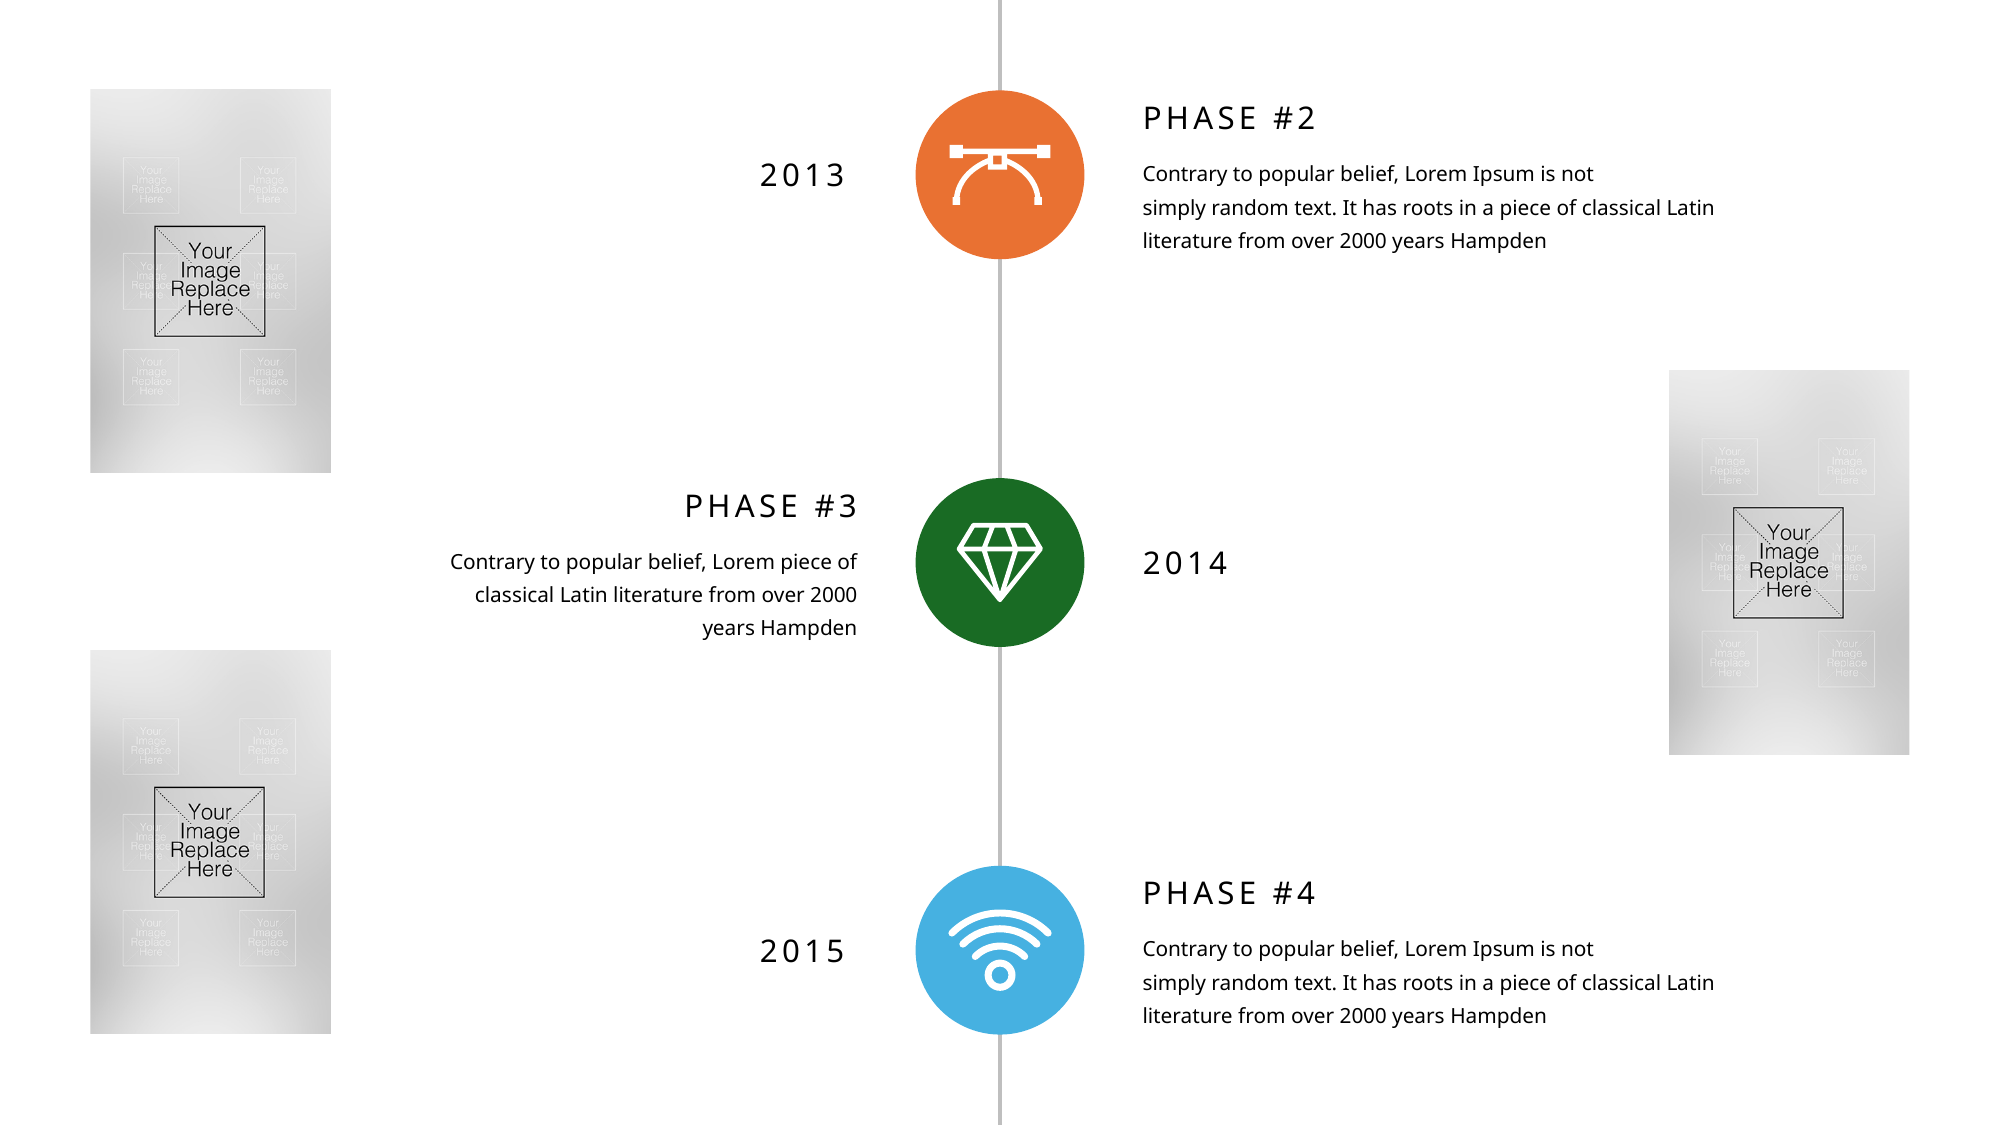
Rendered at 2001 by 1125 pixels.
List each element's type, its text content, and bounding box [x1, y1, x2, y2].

text_box [1001, 476, 1086, 649]
text_box 2014 [1128, 535, 1259, 589]
picture [89, 650, 332, 1035]
text_box [1001, 522, 1043, 602]
text_box [914, 864, 999, 1037]
text_box [1001, 864, 1086, 1037]
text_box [949, 144, 1051, 206]
picture [1668, 370, 1910, 755]
text_box Contrary to popular belief, Lorem Ipsum is not simply random text. It has roots in a piece of classical Latin literature from over 2000 years Hampden [1128, 145, 1780, 260]
picture [89, 89, 332, 474]
text_box Contrary to popular belief, Lorem piece of classical Latin literature from over 2000 years Hampden [430, 532, 872, 648]
text_box PHASE #2 [1128, 90, 1444, 144]
text_box [914, 476, 999, 649]
text_box Contrary to popular belief, Lorem Ipsum is not simply random text. It has roots in a piece of classical Latin literature from over 2000 years Hampden [1128, 920, 1780, 1036]
text_box [1001, 88, 1086, 261]
text_box PHASE #4 [1128, 866, 1535, 919]
text_box 2015 [745, 923, 872, 976]
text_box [947, 908, 1053, 992]
text_box 2013 [745, 148, 872, 201]
text_box PHASE #3 [649, 478, 872, 531]
text_box [956, 522, 999, 602]
text_box [914, 88, 999, 261]
